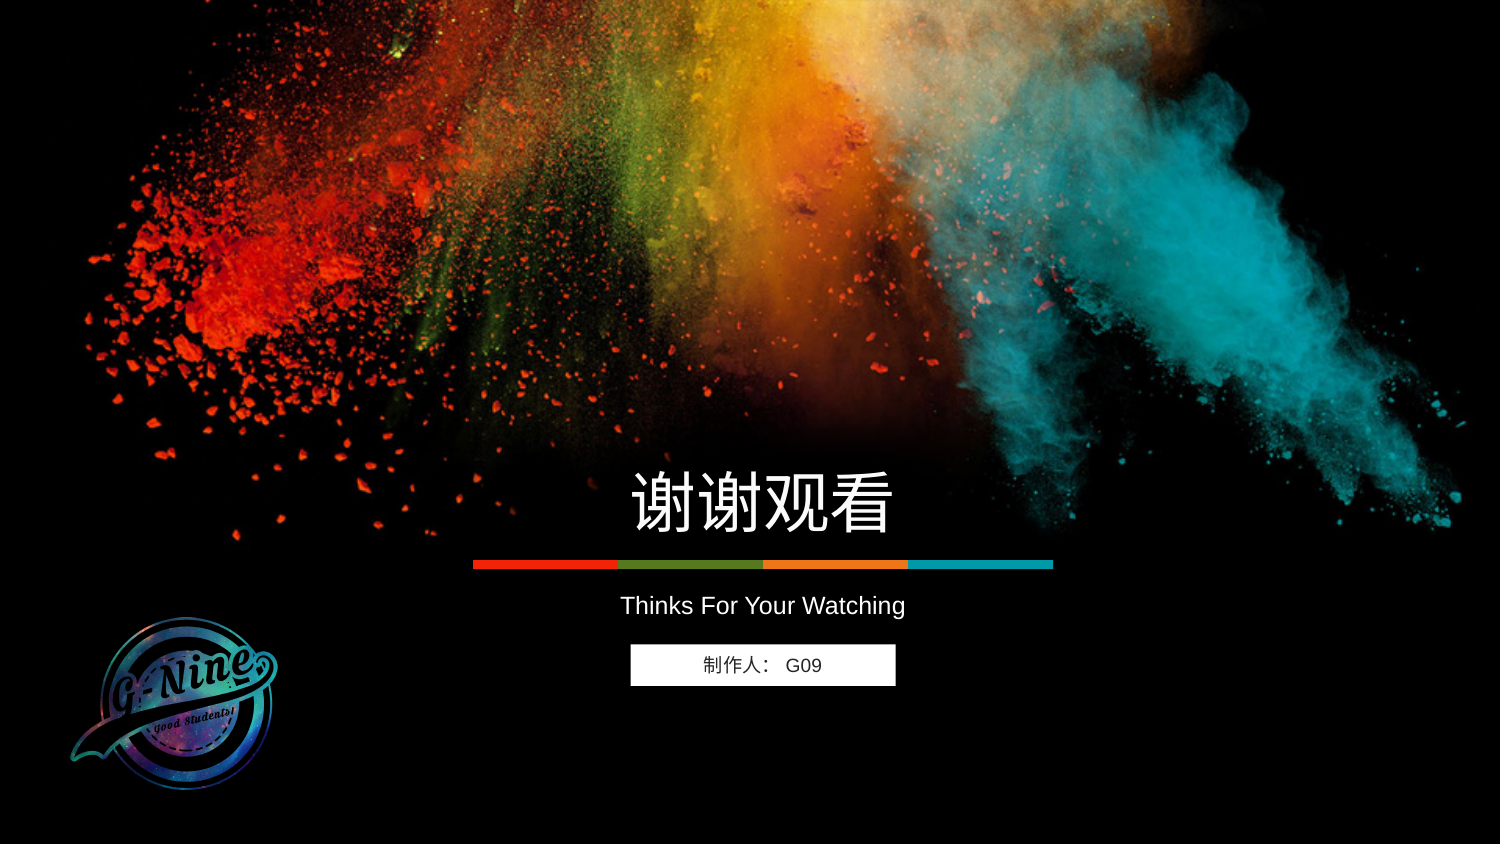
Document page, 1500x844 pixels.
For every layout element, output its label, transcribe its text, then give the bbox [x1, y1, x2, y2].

picture [0, 0, 1500, 844]
text_box 制作人：G09 [623, 646, 903, 684]
text_box Thinks For Your Watching [467, 582, 1058, 627]
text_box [473, 559, 1054, 570]
text_box 谢谢观看 [362, 453, 1164, 548]
